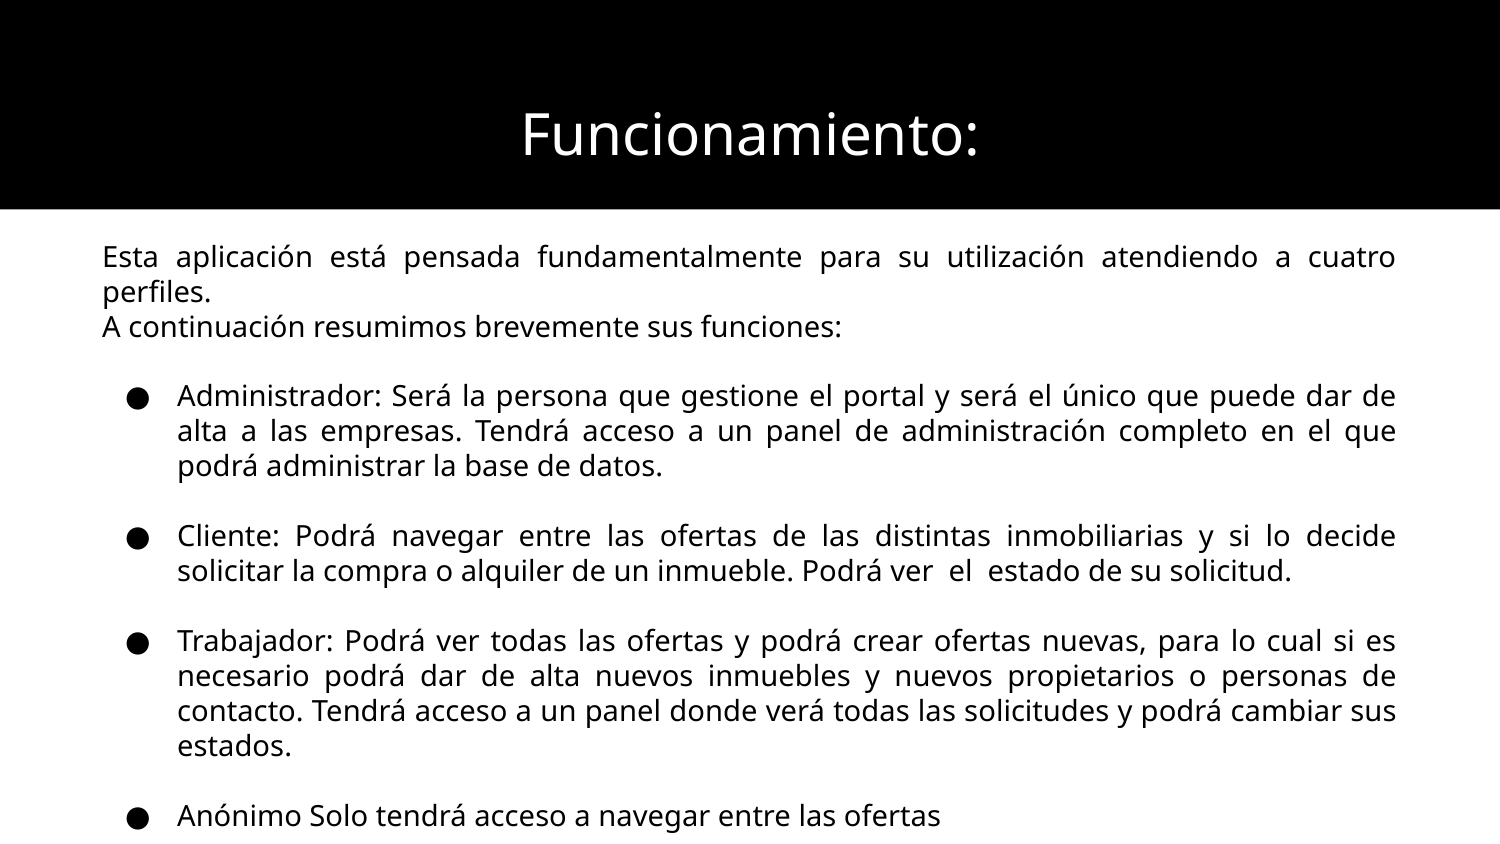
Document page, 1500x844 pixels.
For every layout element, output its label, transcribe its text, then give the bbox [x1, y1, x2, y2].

text_box Funcionamiento: [51, 82, 1449, 185]
text_box Esta aplicación está pensada fundamentalmente para su utilización atendiendo a cuatro perfiles. A continuación resumimos brevemente sus funciones: Administrador: Será la persona que gestione el portal y será el único que puede dar de alta a las empresas. Tendrá acceso a un panel de administración completo en el que podrá administrar la base de datos. Cliente: Podrá navegar entre las ofertas de las distintas inmobiliarias y si lo decide solicitar la compra o alquiler de un inmueble. Podrá ver el estado de su solicitud. Trabajador: Podrá ver todas las ofertas y podrá crear ofertas nuevas, para lo cual si es necesario podrá dar de alta nuevos inmuebles y nuevos propietarios o personas de contacto. Tendrá acceso a un panel donde verá todas las solicitudes y podrá cambiar sus estados. Anónimo Solo tendrá acceso a navegar entre las ofertas [87, 222, 1413, 844]
